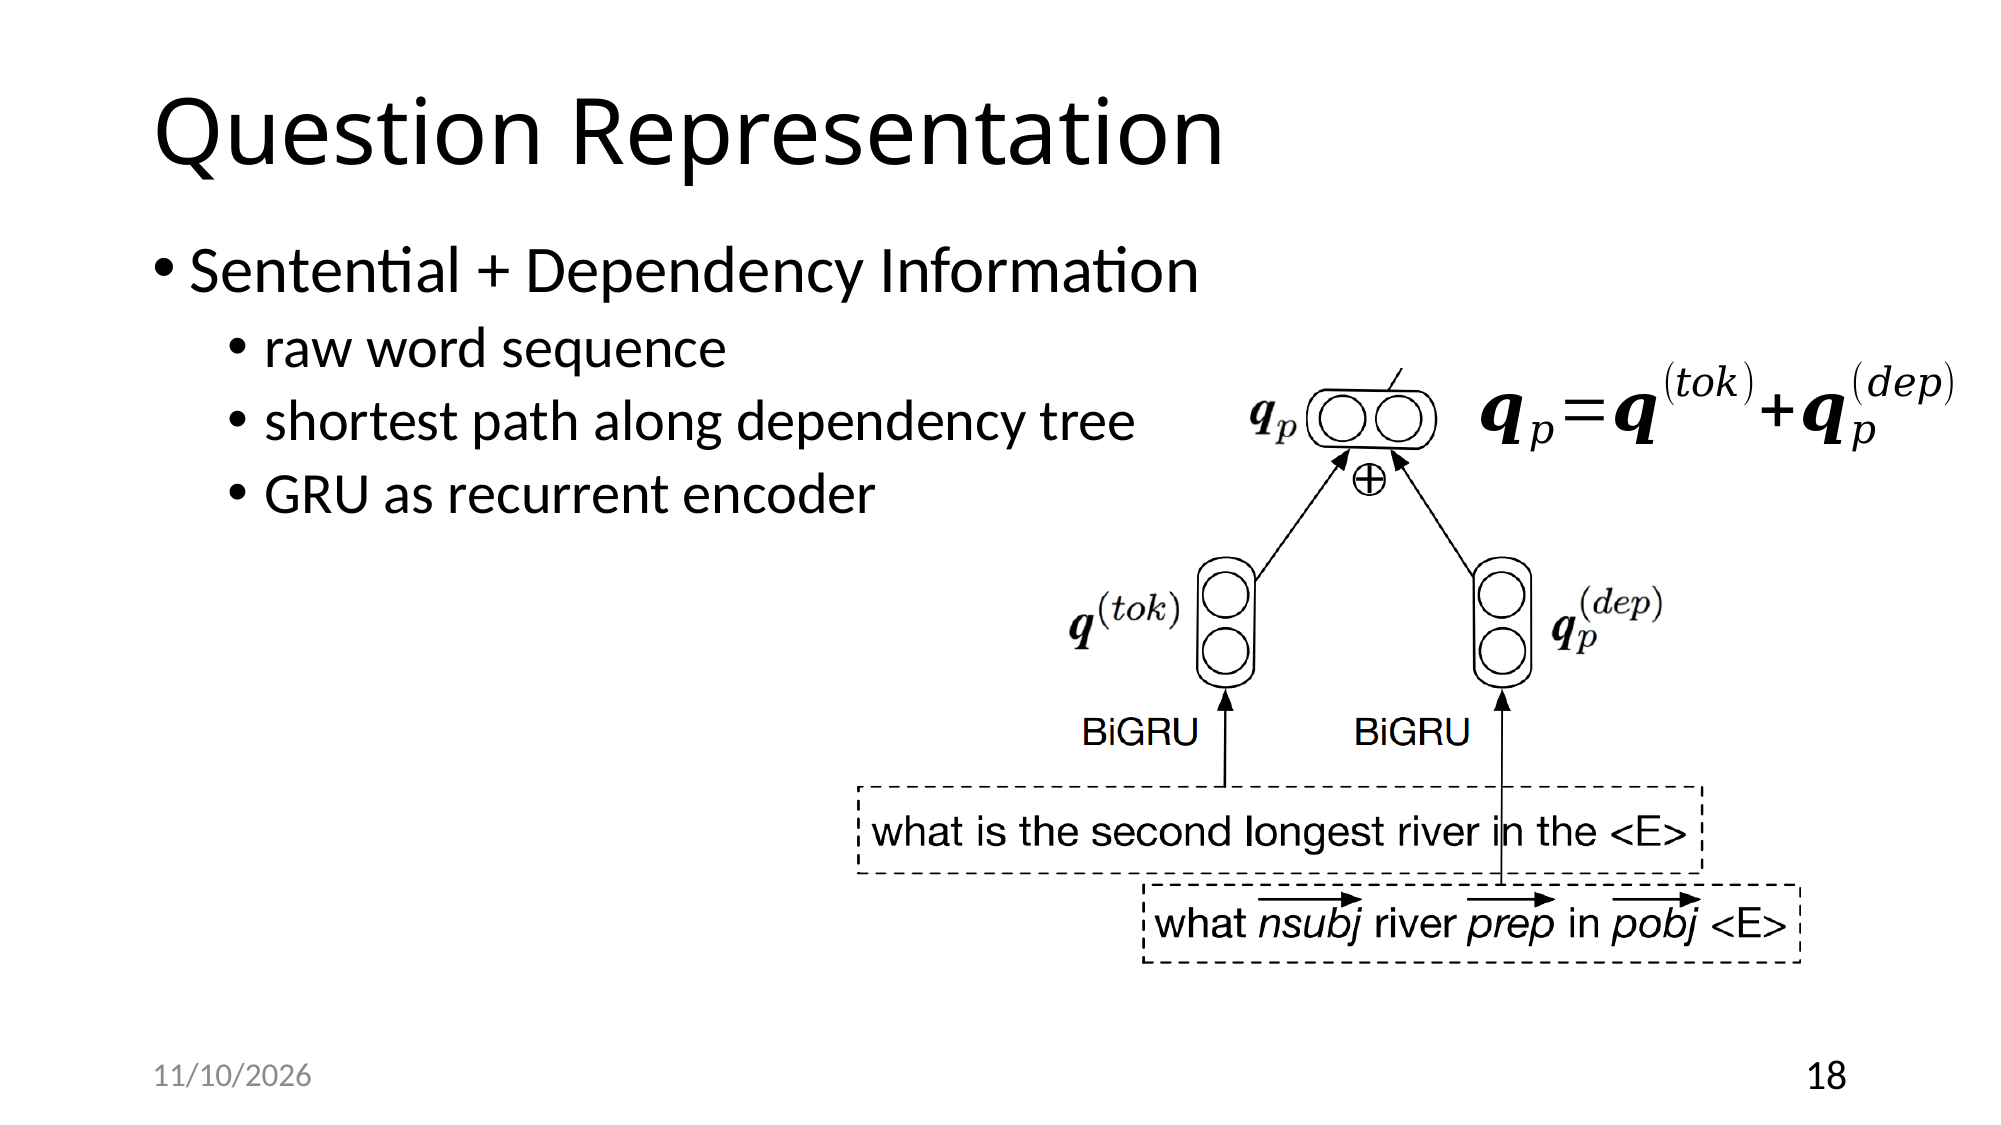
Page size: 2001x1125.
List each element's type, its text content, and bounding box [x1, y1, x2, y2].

list Sentential + Dependency Information raw word sequence shortest path along dependency tree GRU as recurrent encoder [137, 227, 1863, 586]
slide_number 18 [1412, 1042, 1863, 1103]
picture [856, 368, 1805, 966]
title Question Representation [137, 59, 1863, 211]
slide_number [137, 1042, 588, 1103]
